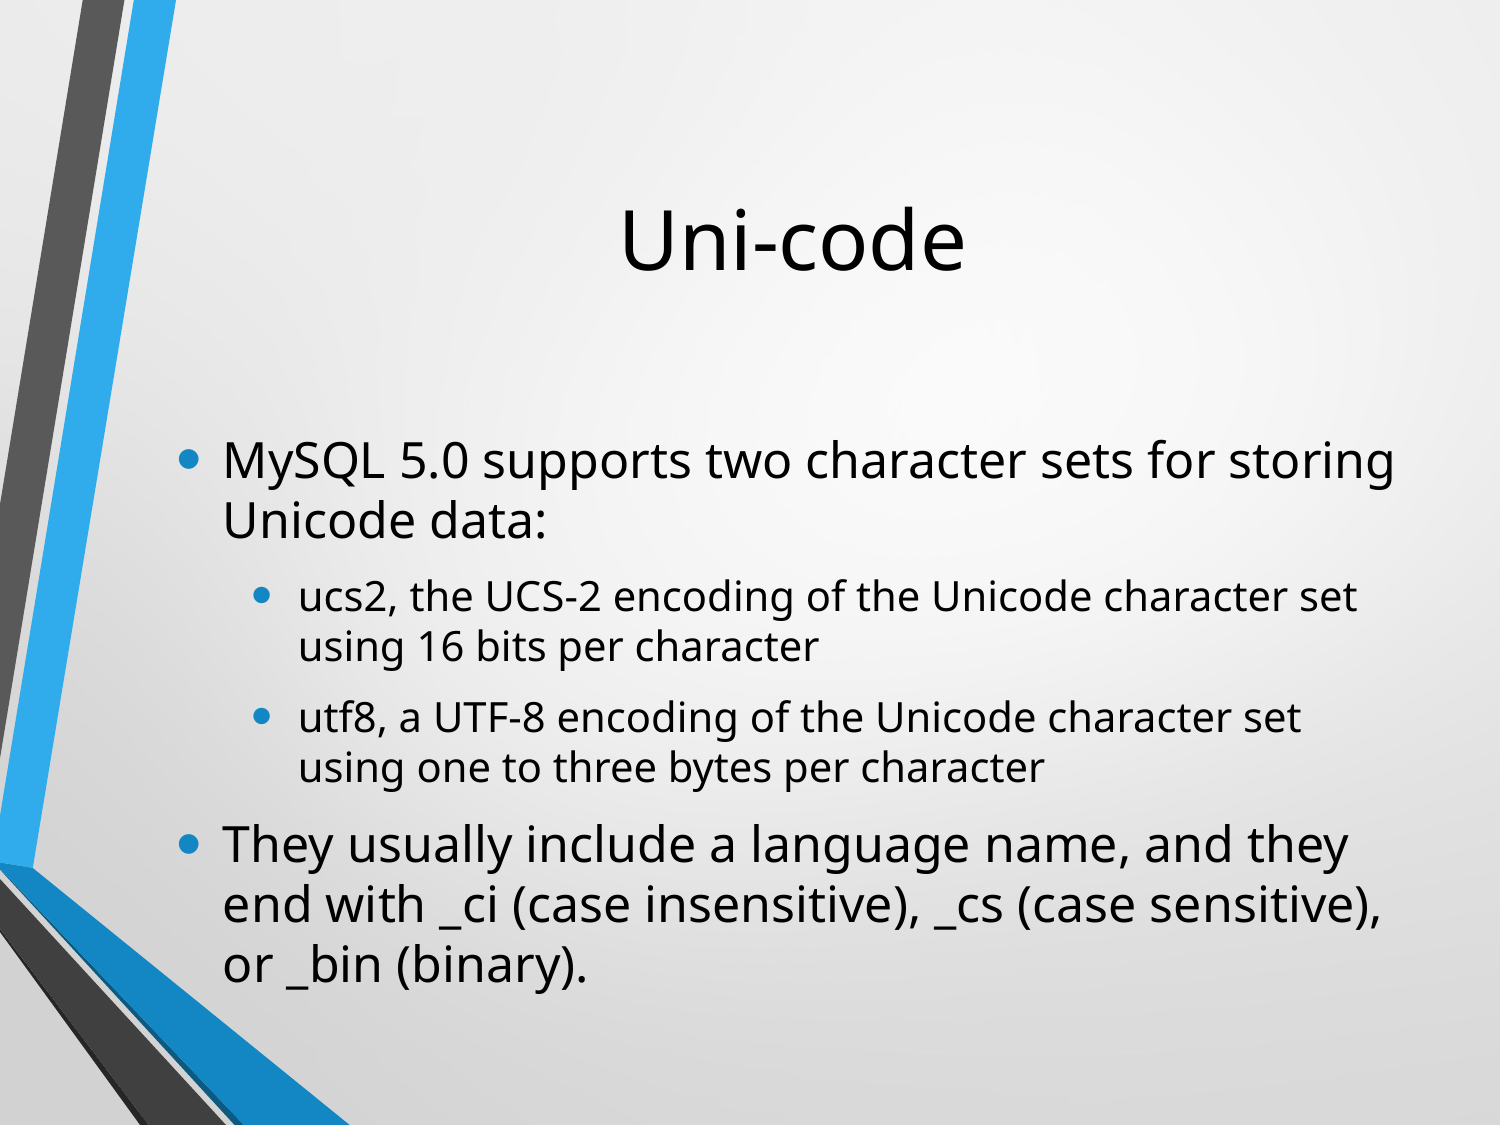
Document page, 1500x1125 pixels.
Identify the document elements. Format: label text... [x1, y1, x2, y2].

title Uni-code [161, 75, 1425, 400]
list MySQL 5.0 supports two character sets for storing Unicode data: ucs2, the UCS-2 encoding of the Unicode character set using 16 bits per character utf8, a UTF-8 encoding of the Unicode character set using one to three bytes per character They usually include a language name, and they end with _ci (case insensitive), _cs (case sensitive), or _bin (binary). [161, 437, 1425, 985]
